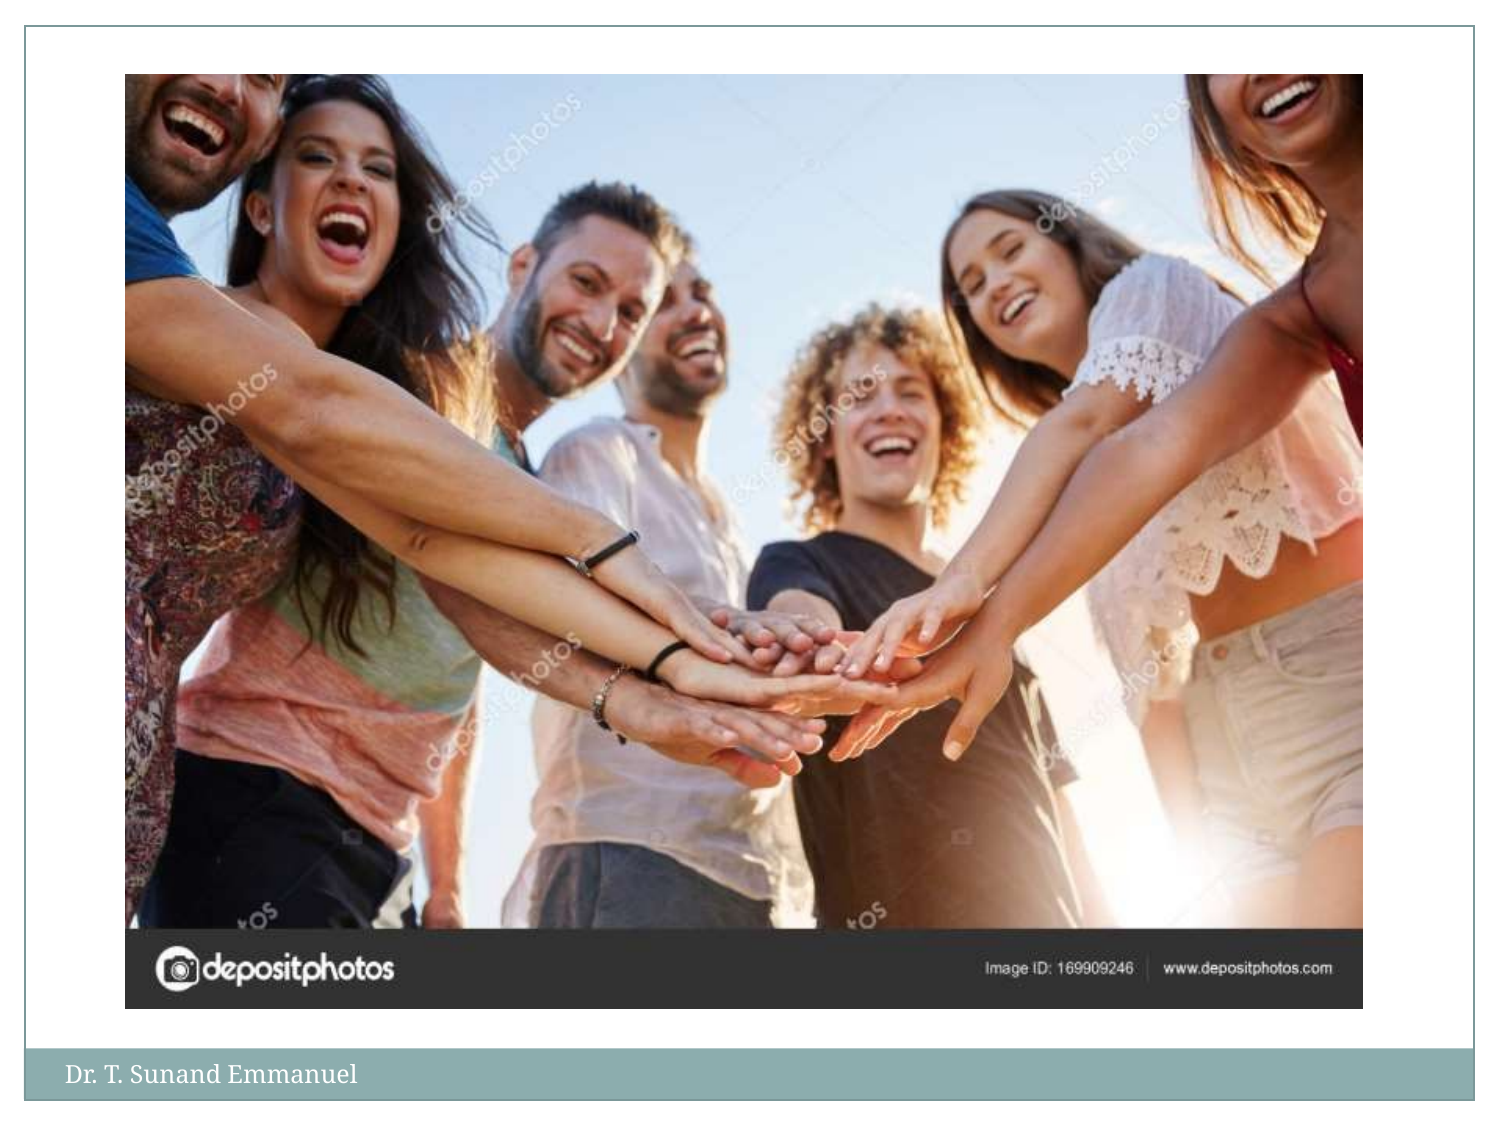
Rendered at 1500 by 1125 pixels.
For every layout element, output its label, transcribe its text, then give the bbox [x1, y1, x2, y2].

picture [124, 74, 1363, 1010]
footer Dr. T. Sunand Emmanuel [50, 1051, 638, 1112]
